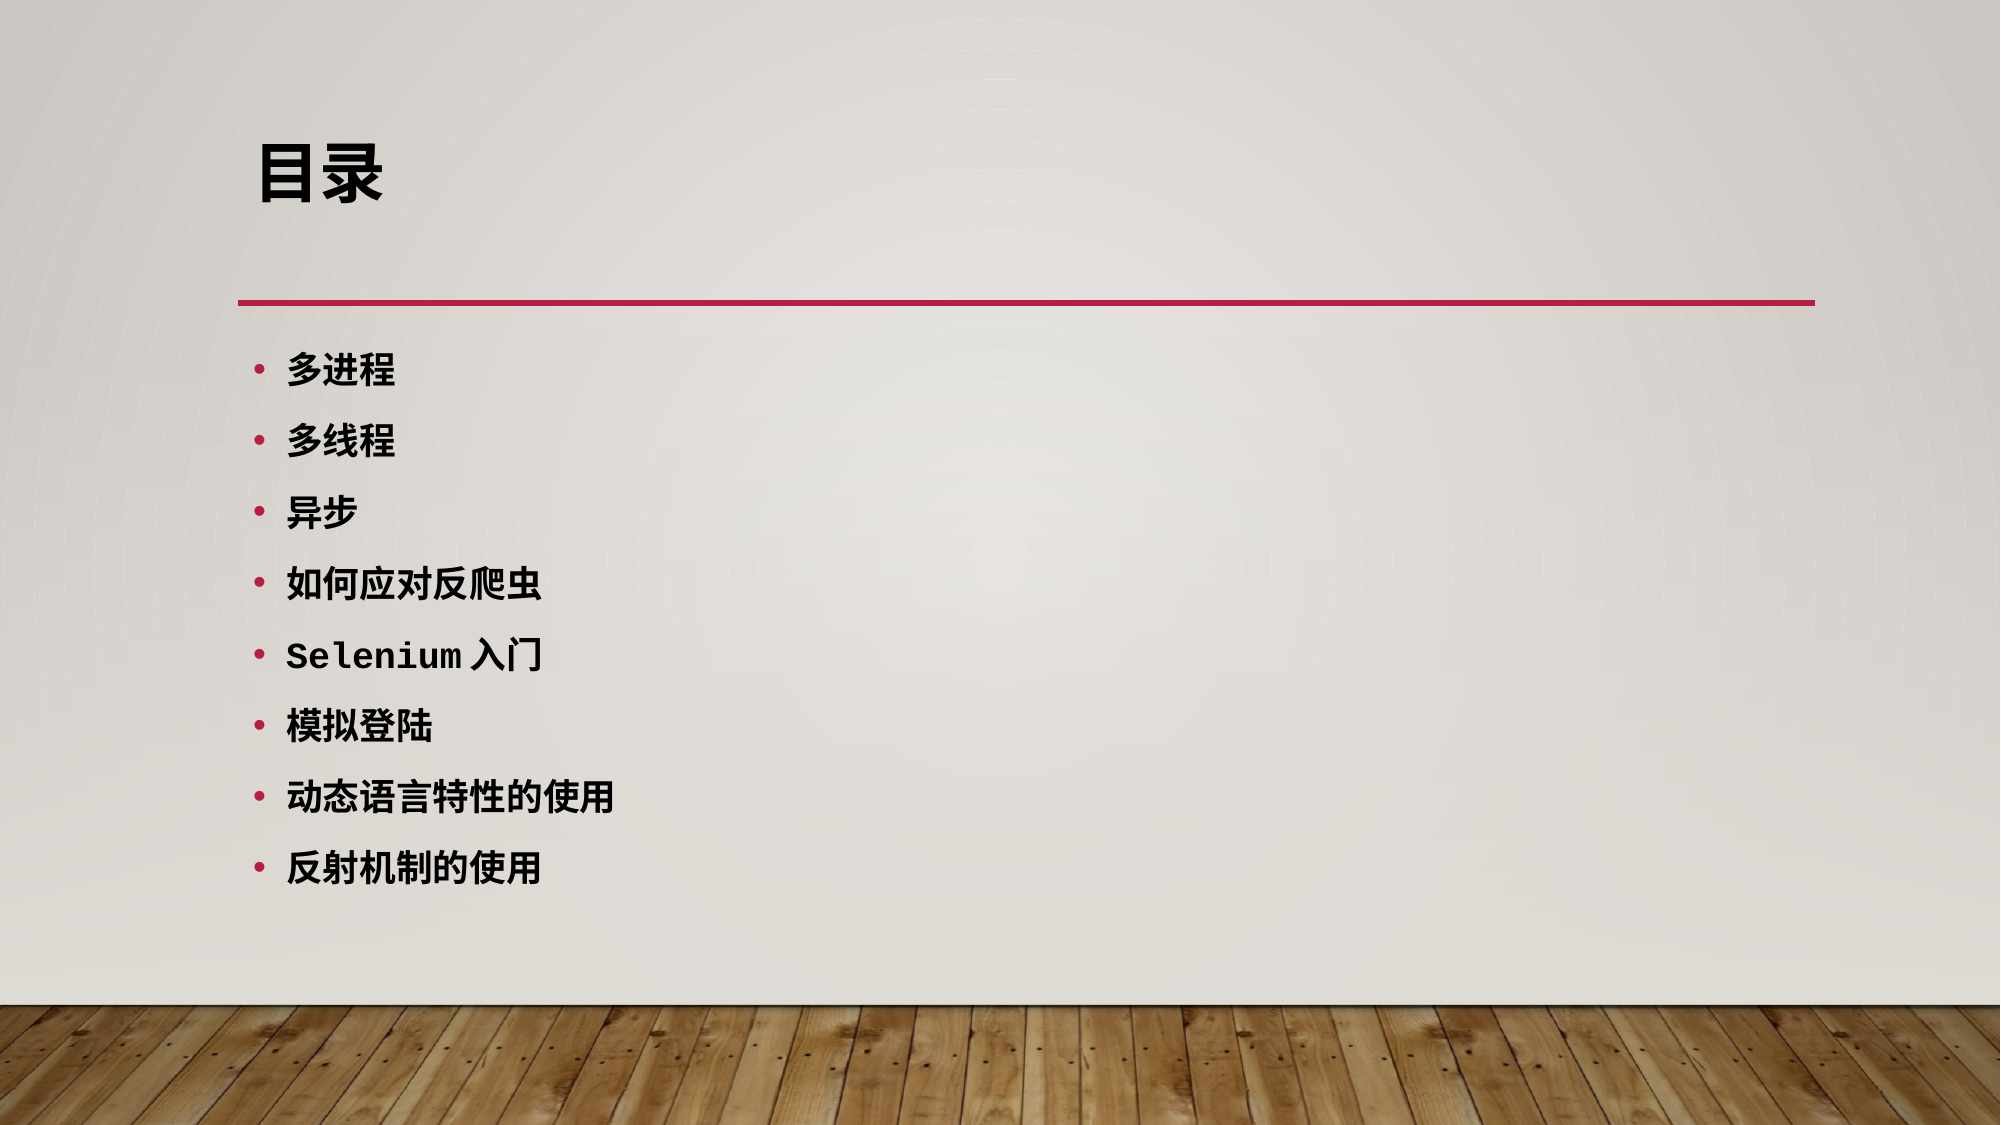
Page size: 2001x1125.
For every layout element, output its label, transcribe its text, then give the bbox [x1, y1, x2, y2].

picture [0, 1005, 2000, 1125]
list 多进程 多线程 异步 如何应对反爬虫 Selenium入门 模拟登陆 动态语言特性的使用 反射机制的使用 [238, 330, 1814, 897]
title 目录 [238, 131, 1814, 305]
